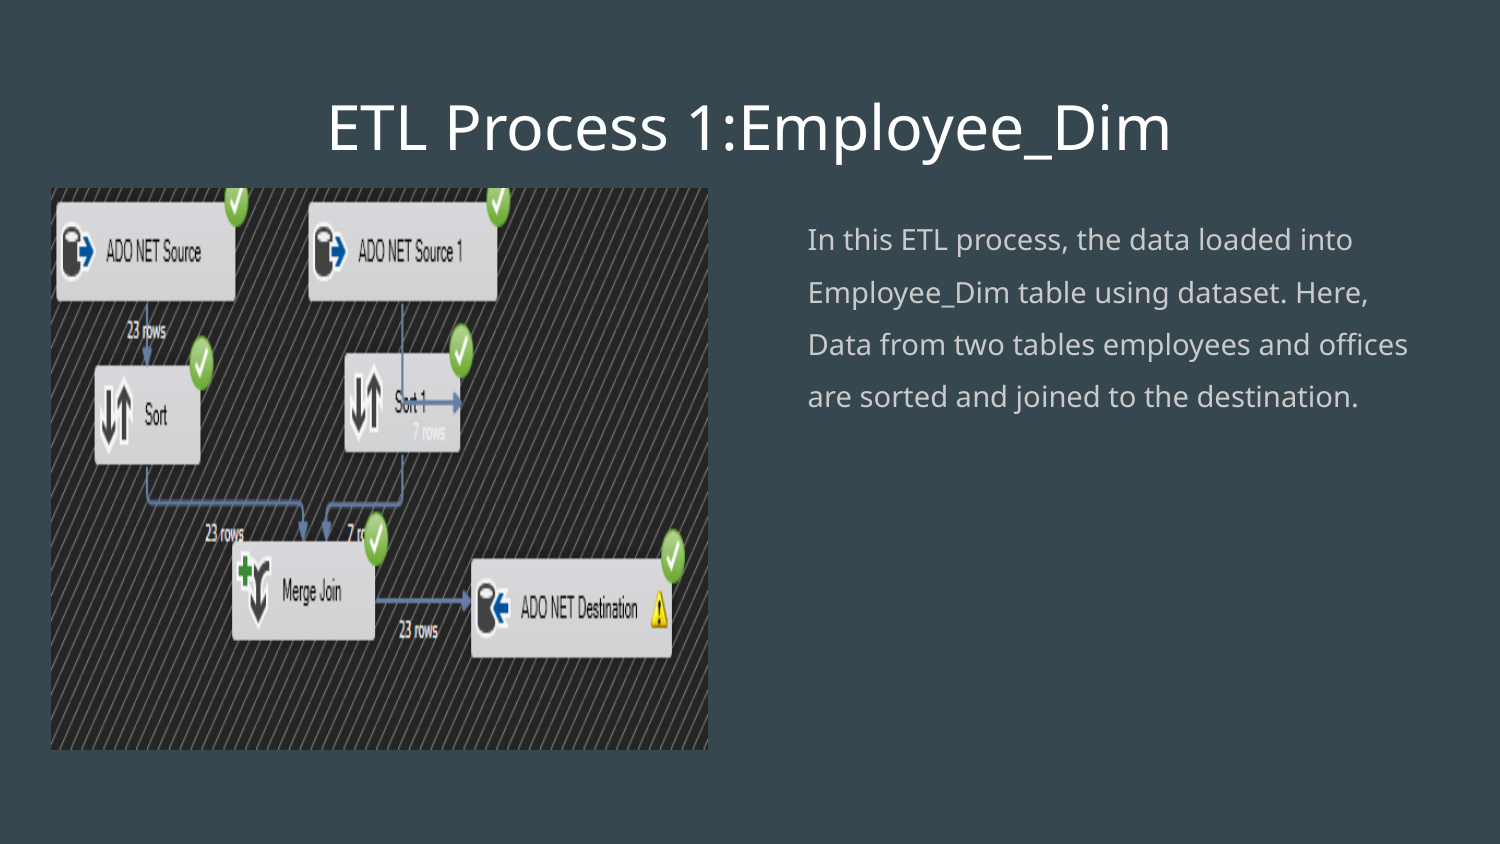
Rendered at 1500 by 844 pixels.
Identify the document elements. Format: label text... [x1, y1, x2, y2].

picture [50, 188, 708, 750]
list In this ETL process, the data loaded into Employee_Dim table using dataset. Here, Data from two tables employees and offices are sorted and joined to the destination. [792, 189, 1449, 750]
title ETL Process 1:Employee_Dim [51, 72, 1449, 167]
